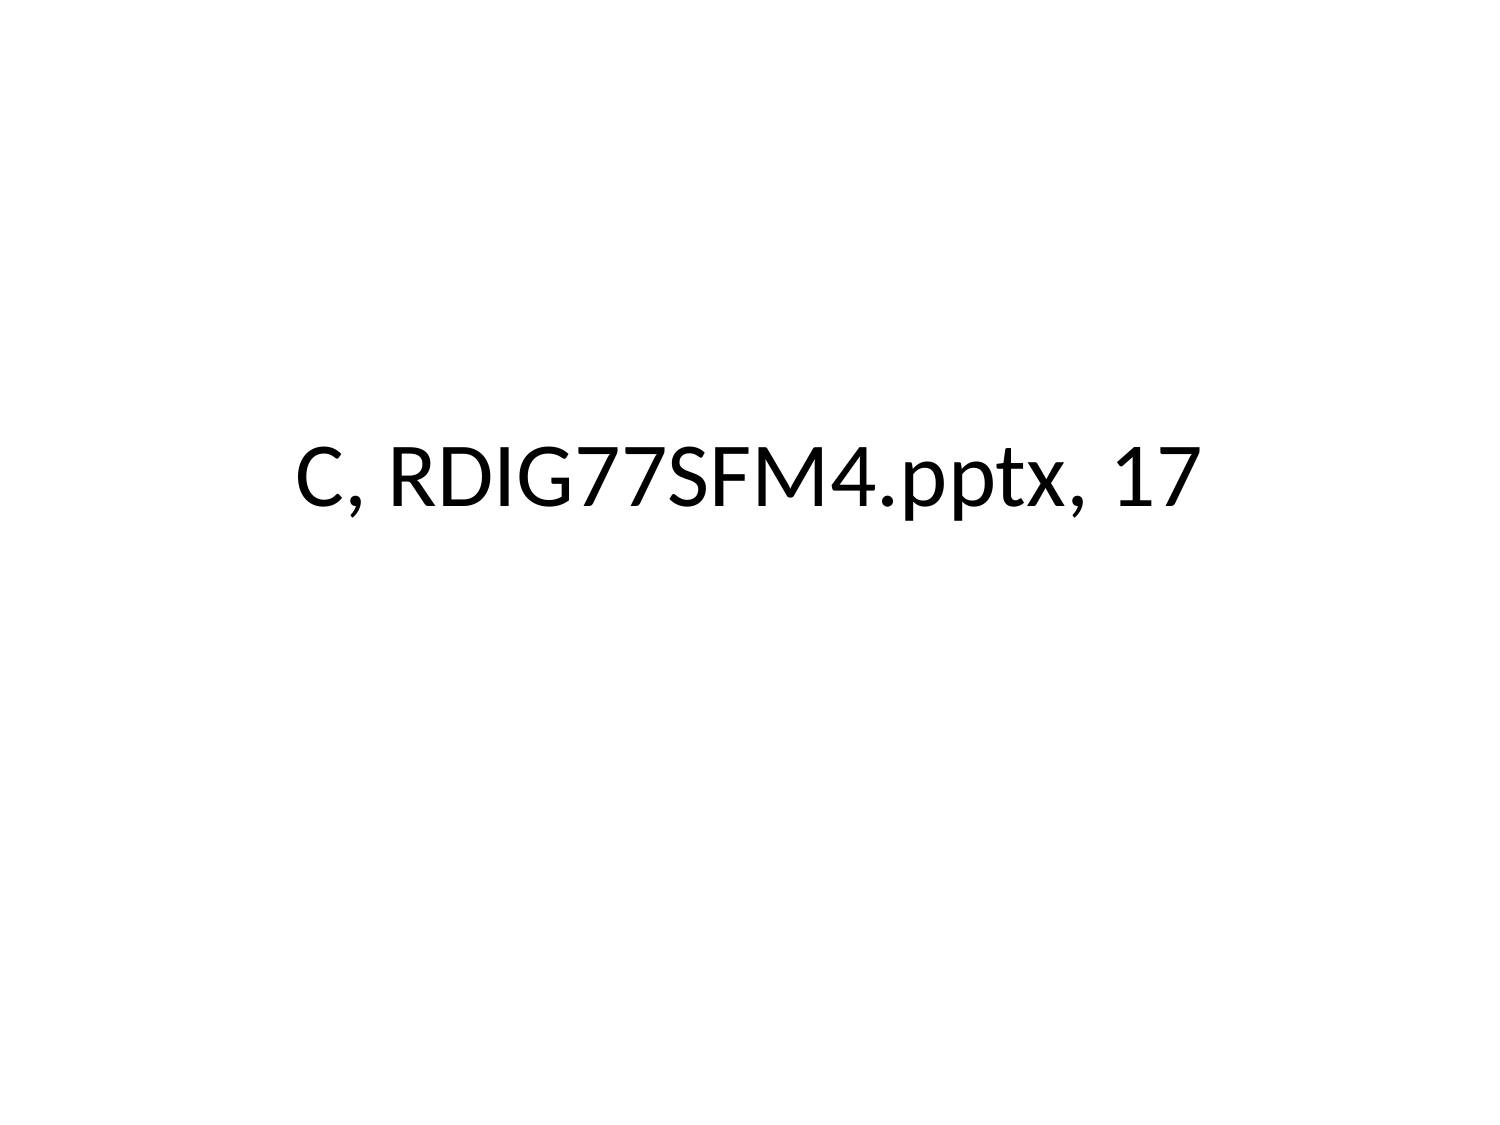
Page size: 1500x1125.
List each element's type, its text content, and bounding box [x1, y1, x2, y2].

title C, RDIG77SFM4.pptx, 17 [112, 349, 1388, 591]
